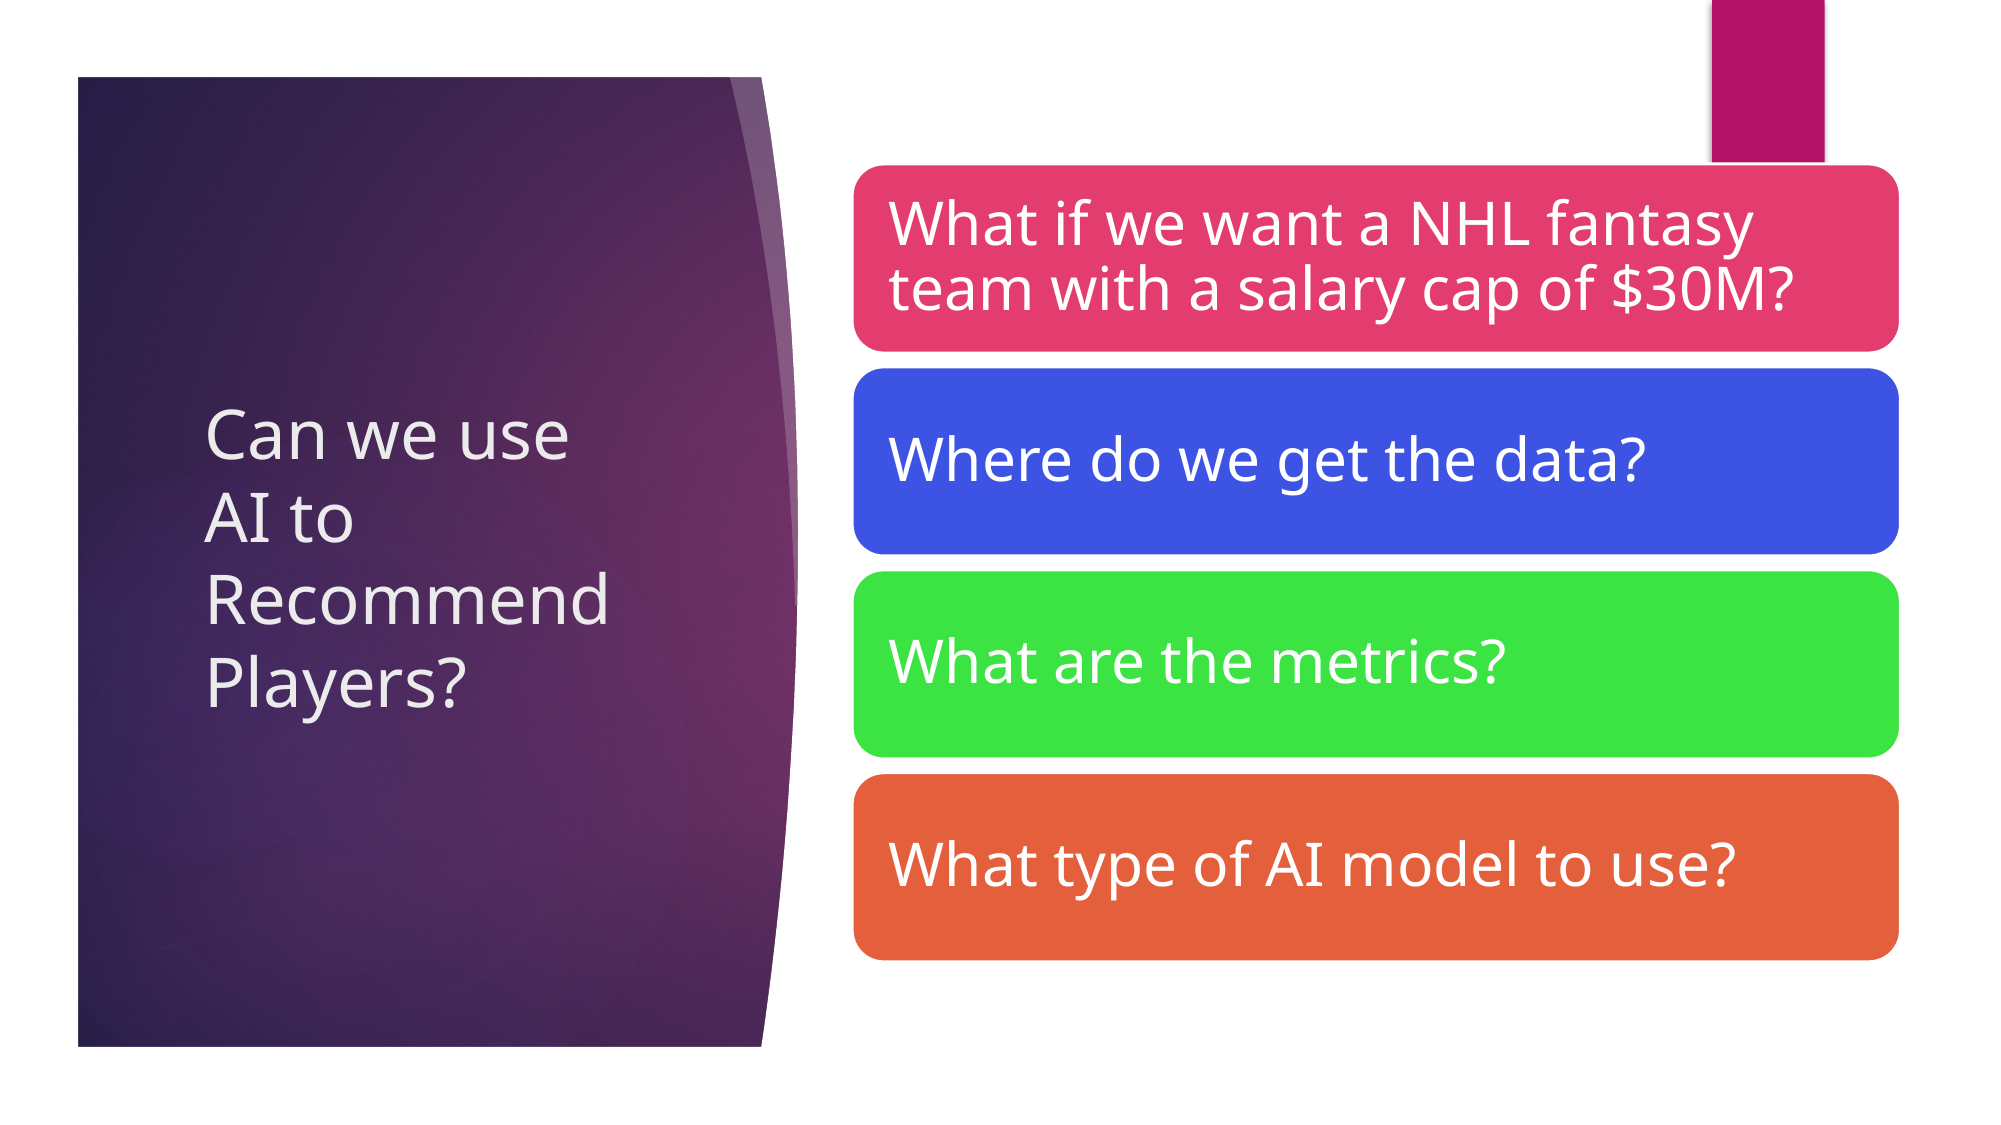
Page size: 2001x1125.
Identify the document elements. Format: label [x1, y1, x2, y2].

list [851, 132, 1901, 994]
text_box [0, 0, 2000, 1125]
